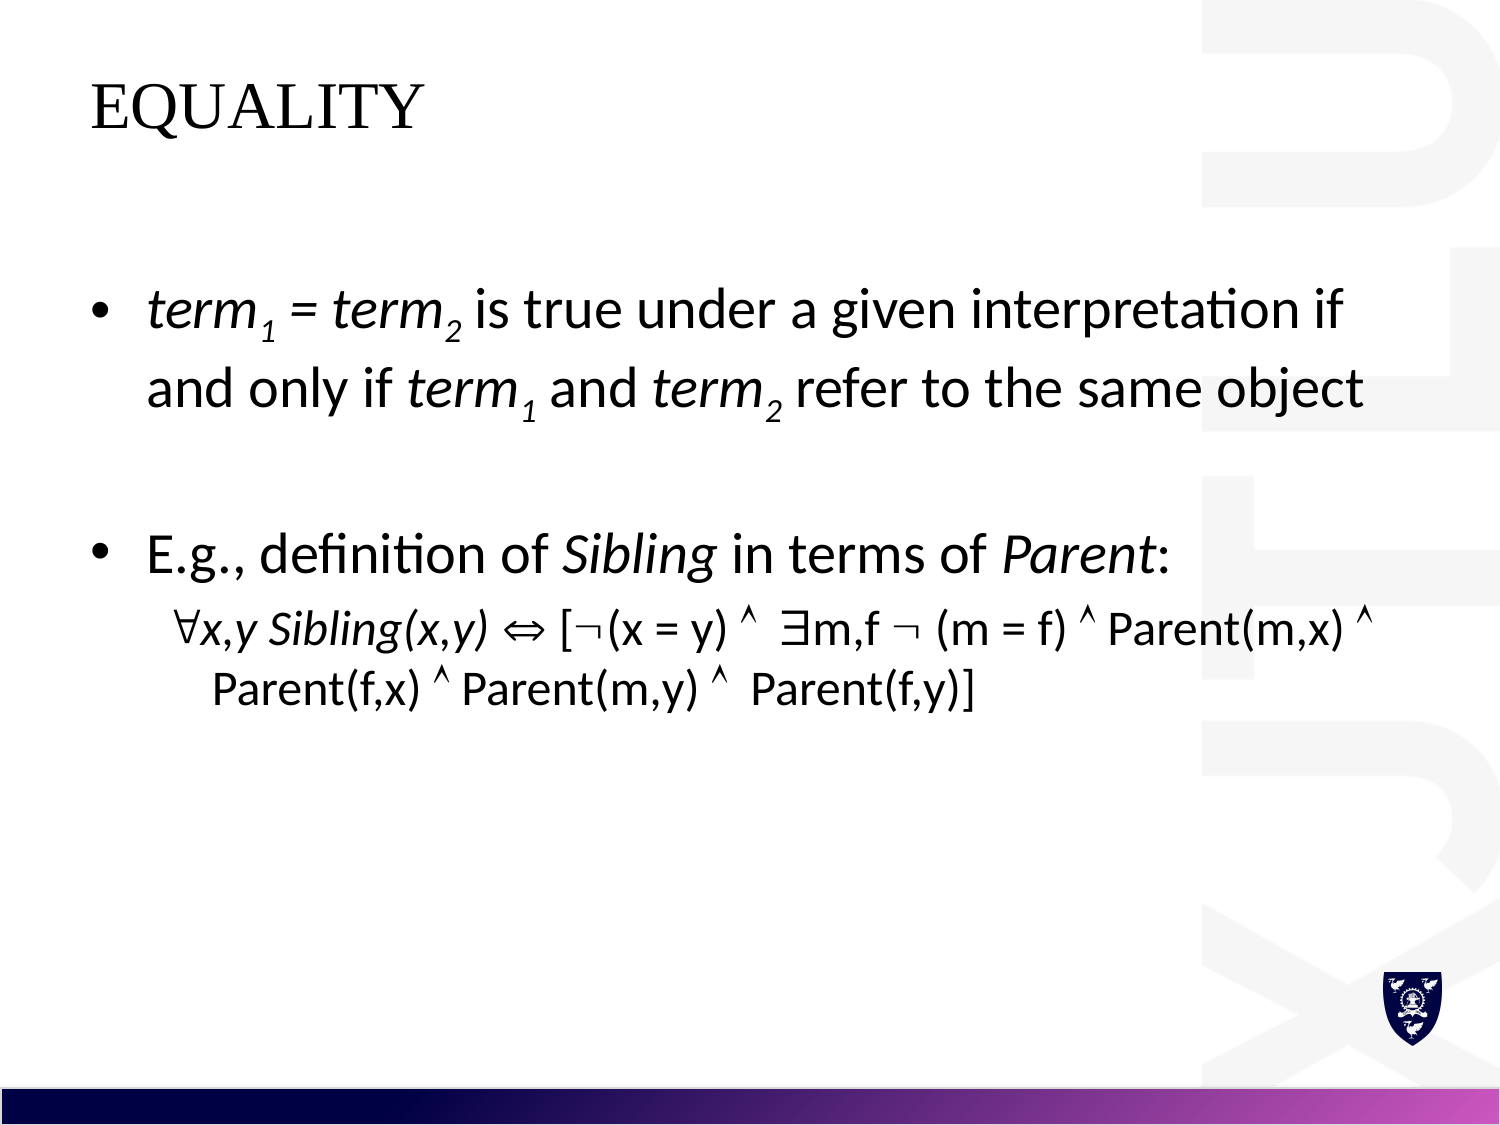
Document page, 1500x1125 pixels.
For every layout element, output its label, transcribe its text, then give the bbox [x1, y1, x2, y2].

title Equality [75, 45, 1425, 160]
picture [1383, 972, 1442, 1046]
list term1 = term2 is true under a given interpretation if and only if term1 and term2 refer to the same object E.g., definition of Sibling in terms of Parent: x,y Sibling(x,y)  [(x = y)  m,f  (m = f)  Parent(m,x)  Parent(f,x)  Parent(m,y)  Parent(f,y)] [75, 262, 1425, 1005]
